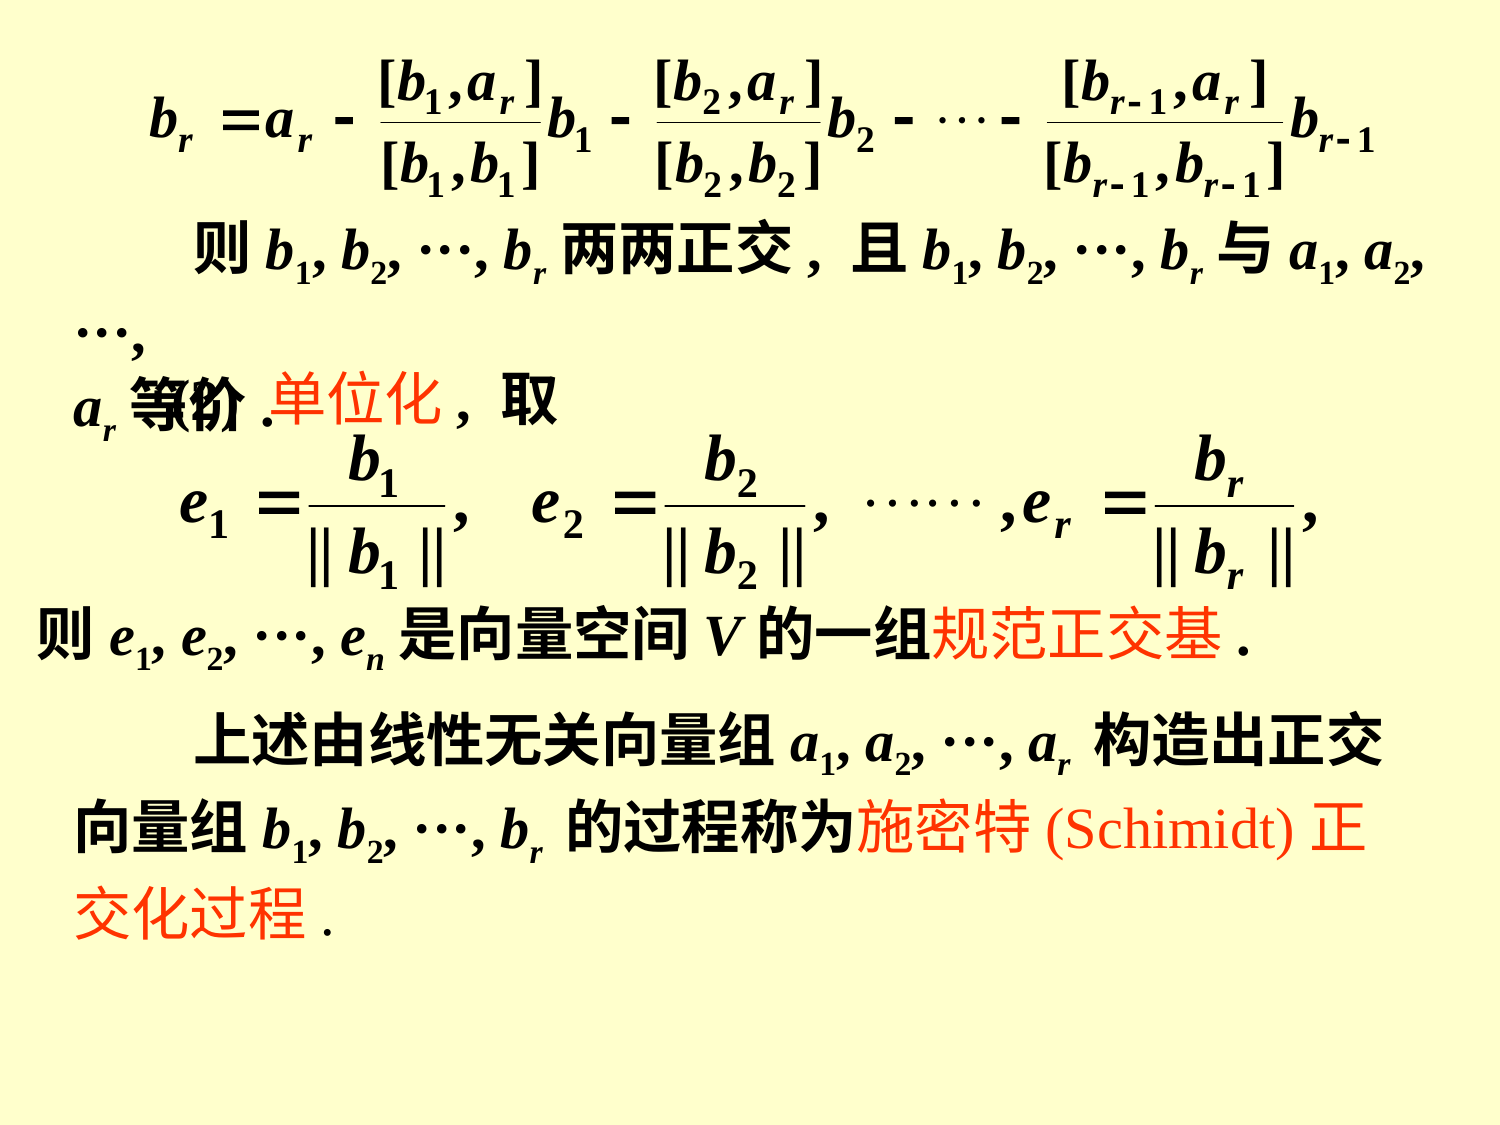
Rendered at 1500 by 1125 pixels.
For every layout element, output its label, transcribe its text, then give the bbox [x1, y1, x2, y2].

text_box 则e1, e2, ···, en是向量空间V的一组规范正交基. [22, 589, 1266, 685]
text_box 上述由线性无关向量组a1, a2, ···, ar 构造出正交向量组b1, b2, ···, br 的过程称为施密特(Schimidt)正交化过程. [58, 687, 1436, 955]
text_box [176, 423, 1323, 596]
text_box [147, 49, 1379, 203]
text_box (2) 单位化, 取 [156, 354, 573, 440]
text_box 则b1, b2, ···, br两两正交, 且b1, b2, ···, br与a1, a2, ···, ar等价. [58, 199, 1447, 456]
